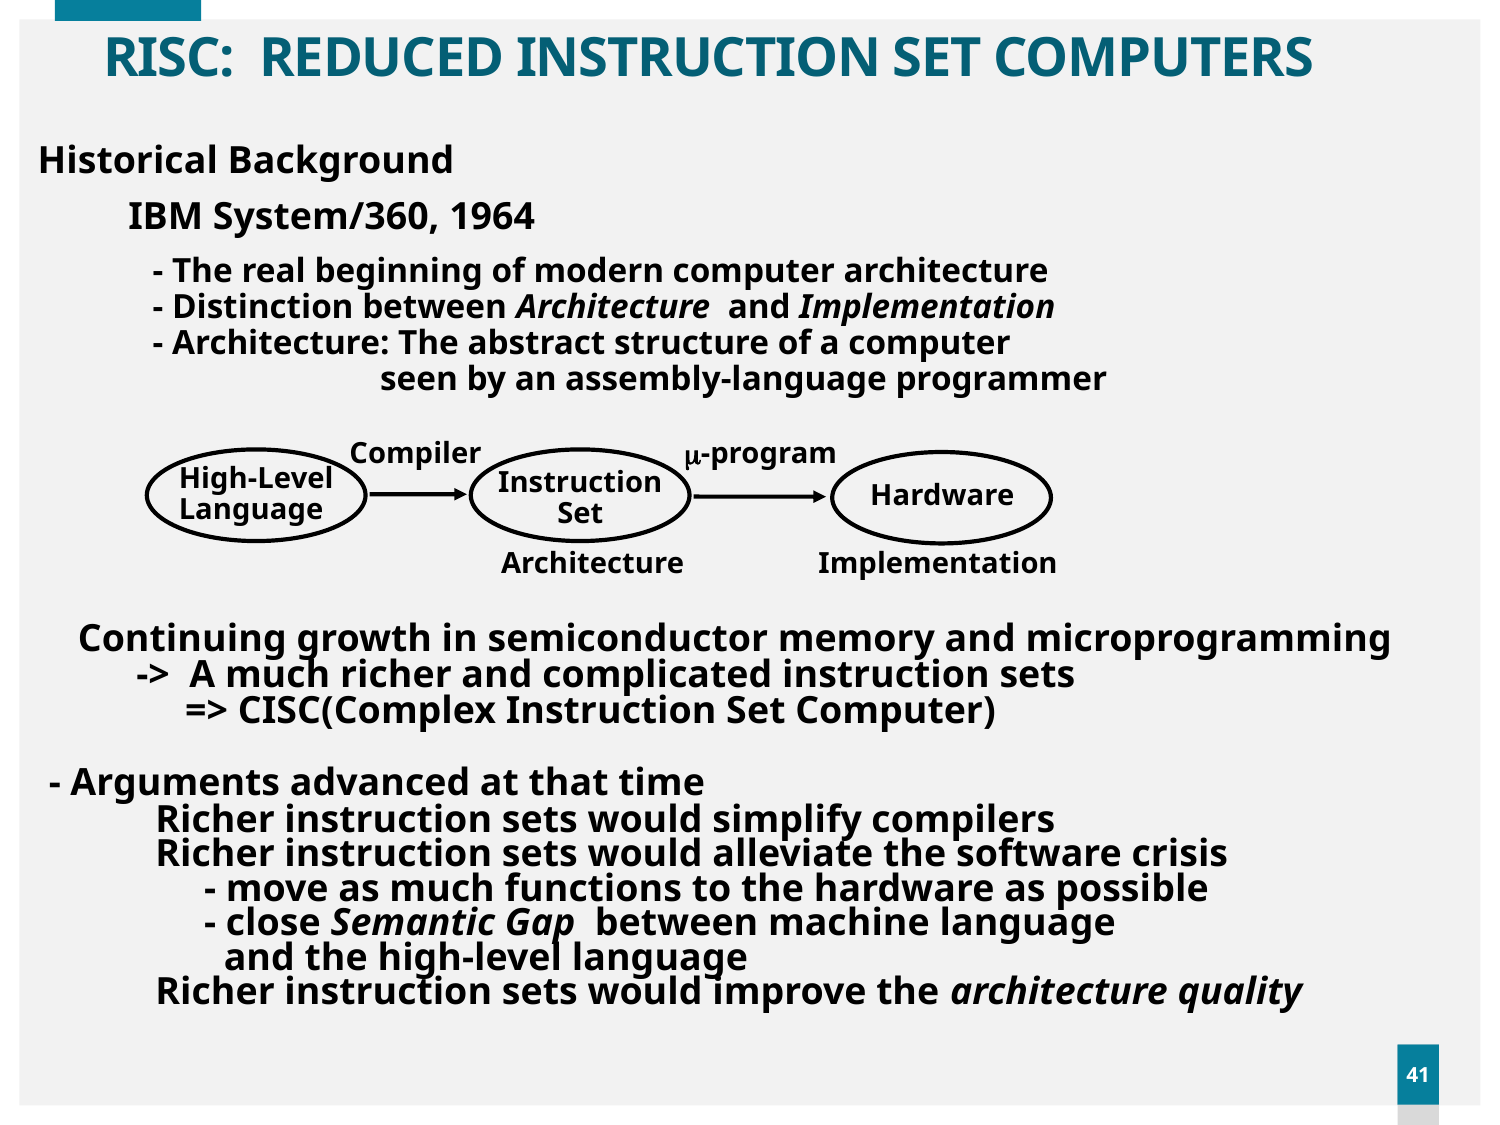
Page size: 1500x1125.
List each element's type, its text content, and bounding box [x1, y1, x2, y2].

text_box - The real beginning of modern computer architecture - Distinction between Architecture and Implementation - Architecture: The abstract structure of a computer seen by an assembly-language programmer [142, 249, 1119, 402]
text_box Continuing growth in semiconductor memory and microprogramming -> A much richer and complicated instruction sets => CISC(Complex Instruction Set Computer) - Arguments advanced at that time [38, 619, 1457, 808]
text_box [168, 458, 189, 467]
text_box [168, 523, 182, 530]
text_box Historical Background [27, 138, 466, 186]
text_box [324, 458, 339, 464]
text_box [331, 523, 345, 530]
text_box Richer instruction sets would simplify compilers Richer instruction sets would alleviate the software crisis - move as much functions to the hardware as possible - close Semantic Gap between machine language and the high-level language Richer instruction sets would improve the architecture quality [46, 812, 1456, 1031]
text_box Instruction Set [639, 520, 674, 535]
text_box Implementation [807, 544, 1069, 585]
text_box -program [673, 432, 848, 475]
text_box [693, 490, 827, 503]
text_box Architecture [490, 544, 695, 585]
text_box [832, 452, 1051, 544]
text_box IBM System/360, 1964 [108, 194, 546, 242]
text_box [146, 449, 366, 542]
text_box [470, 449, 690, 542]
title RISC: REDUCED INSTRUCTION SET COMPUTERS [92, 24, 1413, 93]
text_box Compiler [339, 434, 493, 474]
text_box Instruction Set [487, 520, 521, 535]
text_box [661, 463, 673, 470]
text_box [369, 488, 467, 501]
